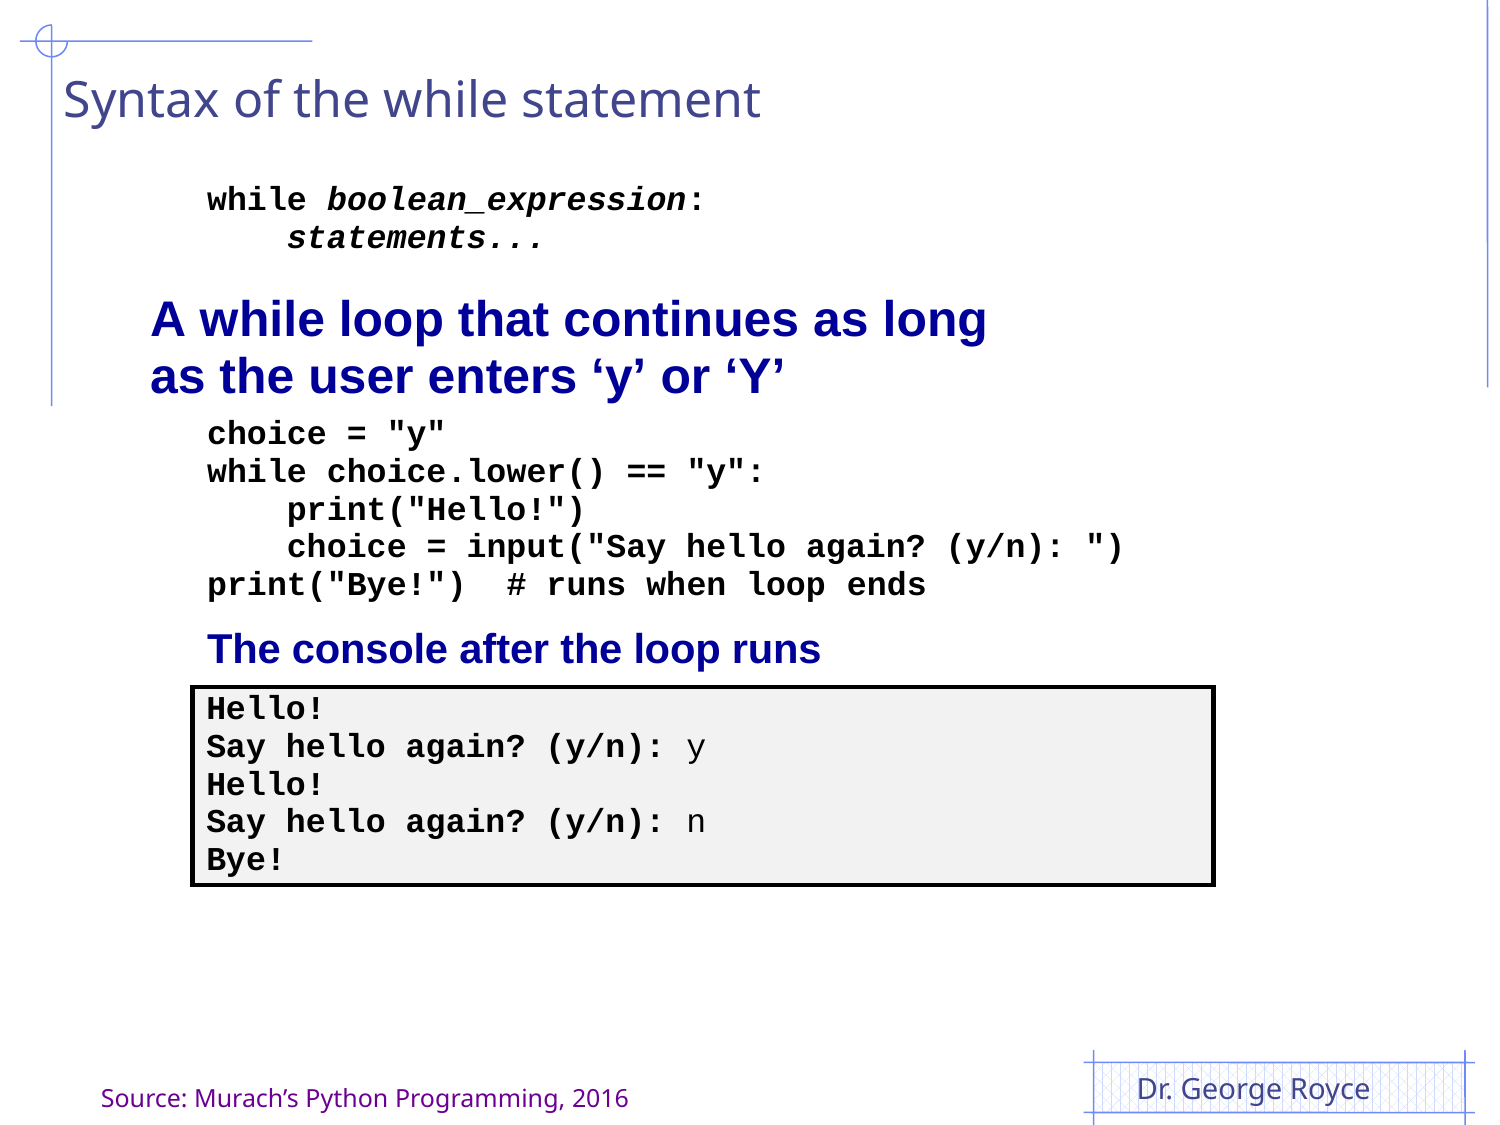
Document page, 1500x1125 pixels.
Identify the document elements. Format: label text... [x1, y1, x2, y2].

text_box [149, 182, 1348, 888]
title Syntax of the while statement [48, 41, 1399, 154]
text_box Source: Murach’s Python Programming, 2016 [86, 1074, 652, 1120]
slide_number Dr. George Royce [1066, 1062, 1463, 1113]
